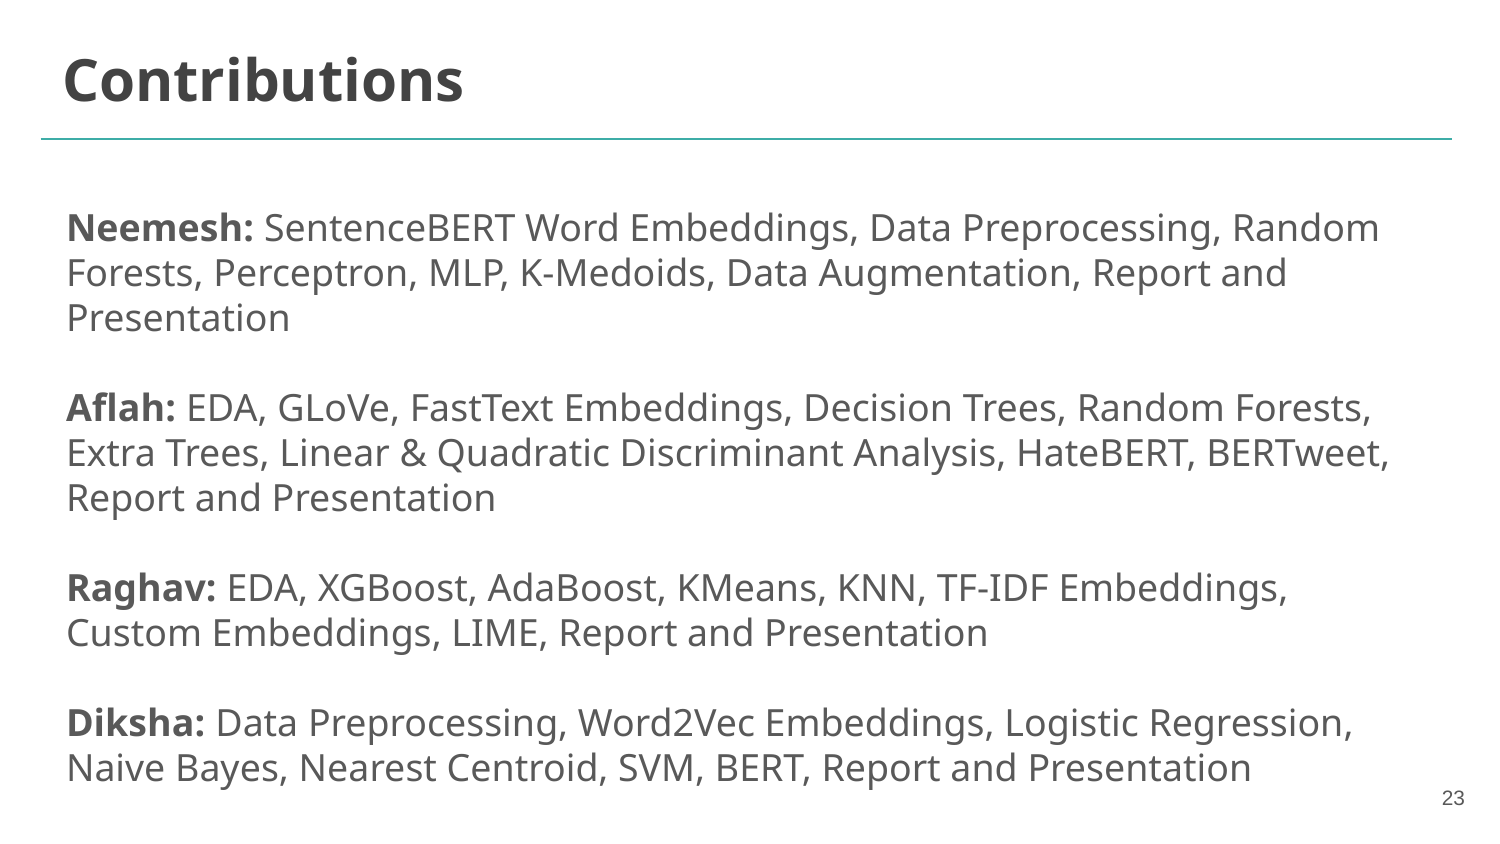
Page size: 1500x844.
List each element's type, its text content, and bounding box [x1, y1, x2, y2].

title Contributions [47, 27, 1446, 122]
list Neemesh: SentenceBERT Word Embeddings, Data Preprocessing, Random Forests, Perceptron, MLP, K-Medoids, Data Augmentation, Report and Presentation Aflah: EDA, GLoVe, FastText Embeddings, Decision Trees, Random Forests, Extra Trees, Linear & Quadratic Discriminant Analysis, HateBERT, BERTweet, Report and Presentation Raghav: EDA, XGBoost, AdaBoost, KMeans, KNN, TF-IDF Embeddings, Custom Embeddings, LIME, Report and Presentation Diksha: Data Preprocessing, Word2Vec Embeddings, Logistic Regression, Naive Bayes, Nearest Centroid, SVM, BERT, Report and Presentation [51, 189, 1449, 750]
slide_number ‹#› [1389, 764, 1480, 830]
